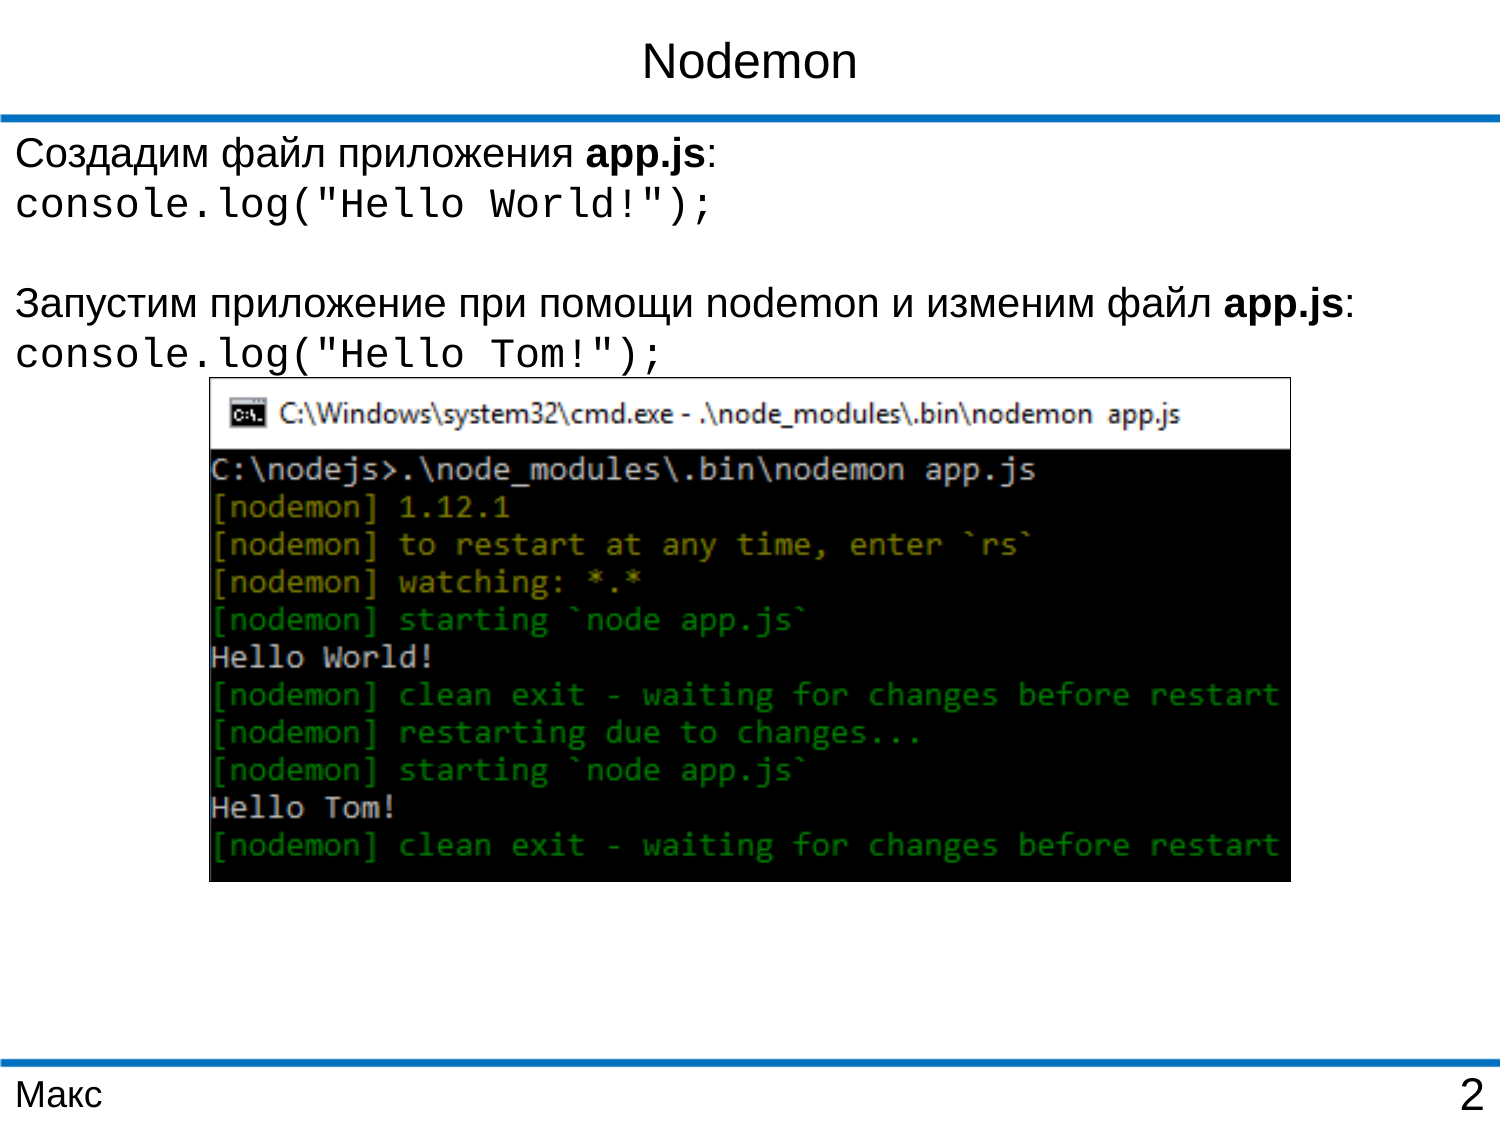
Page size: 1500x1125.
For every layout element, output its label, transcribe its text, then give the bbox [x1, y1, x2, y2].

picture [0, 377, 1500, 1062]
text_box Создадим файл приложения app.js: console.log("Hello World!"); Запустим приложение при помощи nodemon и изменим файл app.js: console.log("Hello Tom!"); [0, 118, 1500, 383]
slide_number 2 [1382, 1062, 1500, 1123]
text_box Nodemon [0, 0, 1500, 118]
text_box Макс [0, 1062, 1382, 1123]
